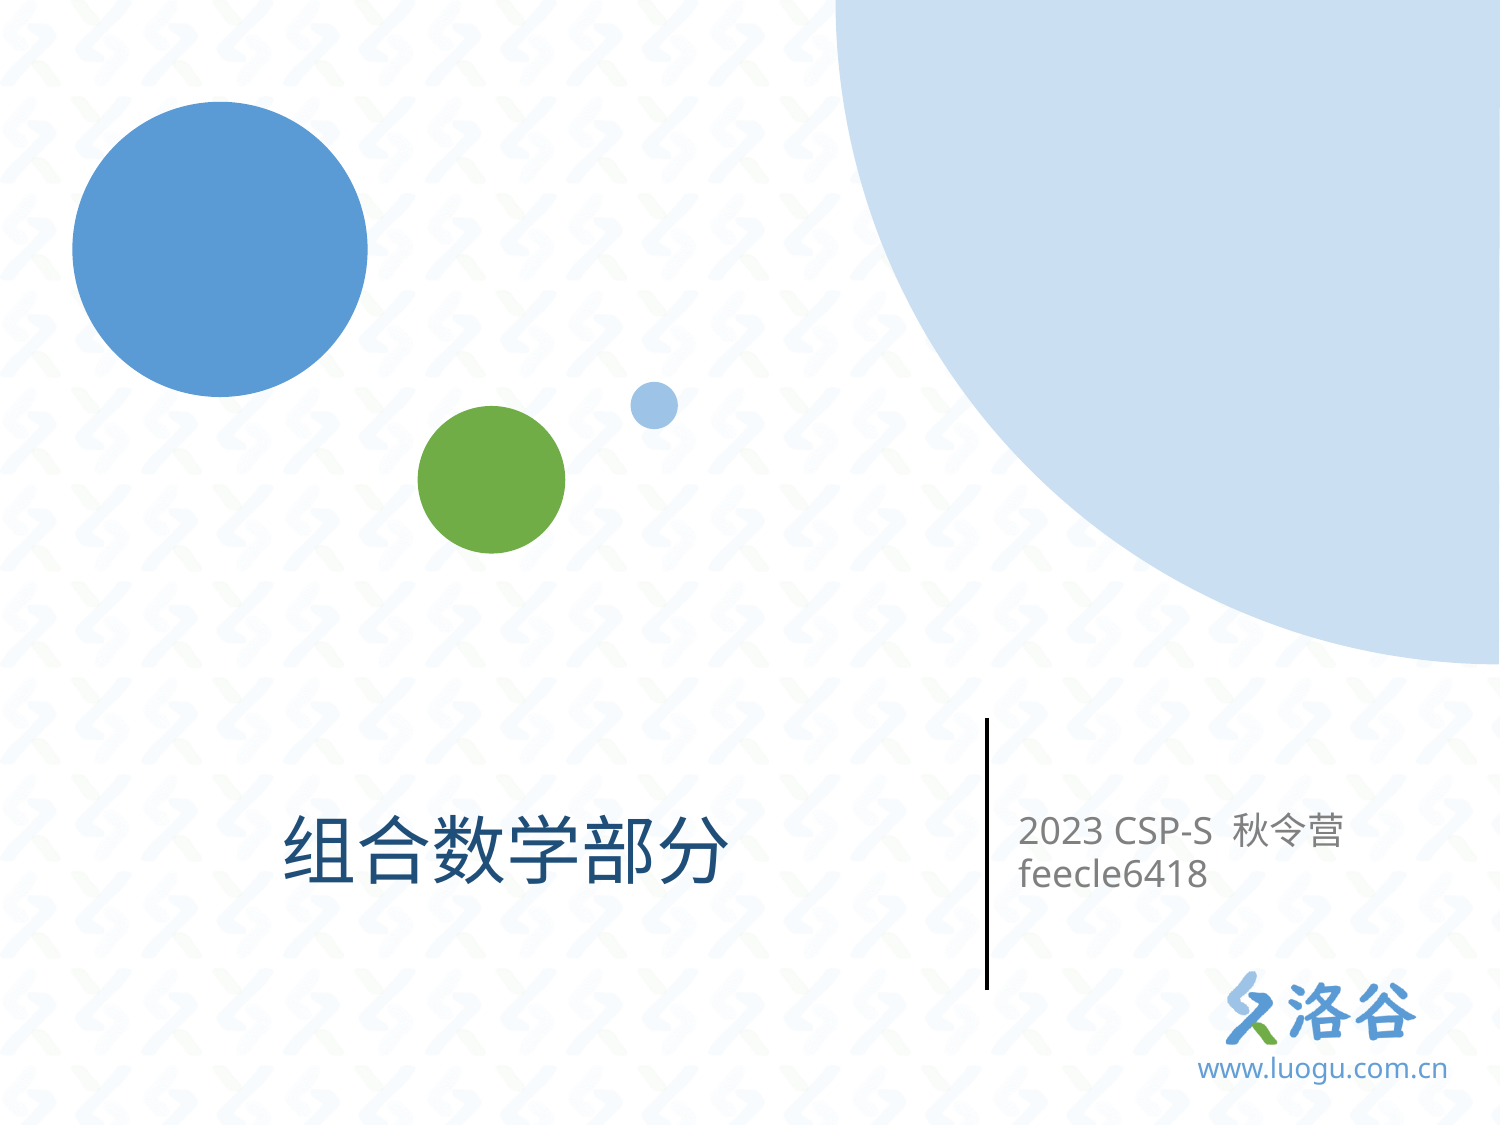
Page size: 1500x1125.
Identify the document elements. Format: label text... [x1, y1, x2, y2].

subtitle 2023 CSP-S 秋令营 feecle6418 [1003, 718, 1410, 991]
title 组合数学部分 [41, 718, 972, 991]
picture [0, 0, 1500, 1125]
